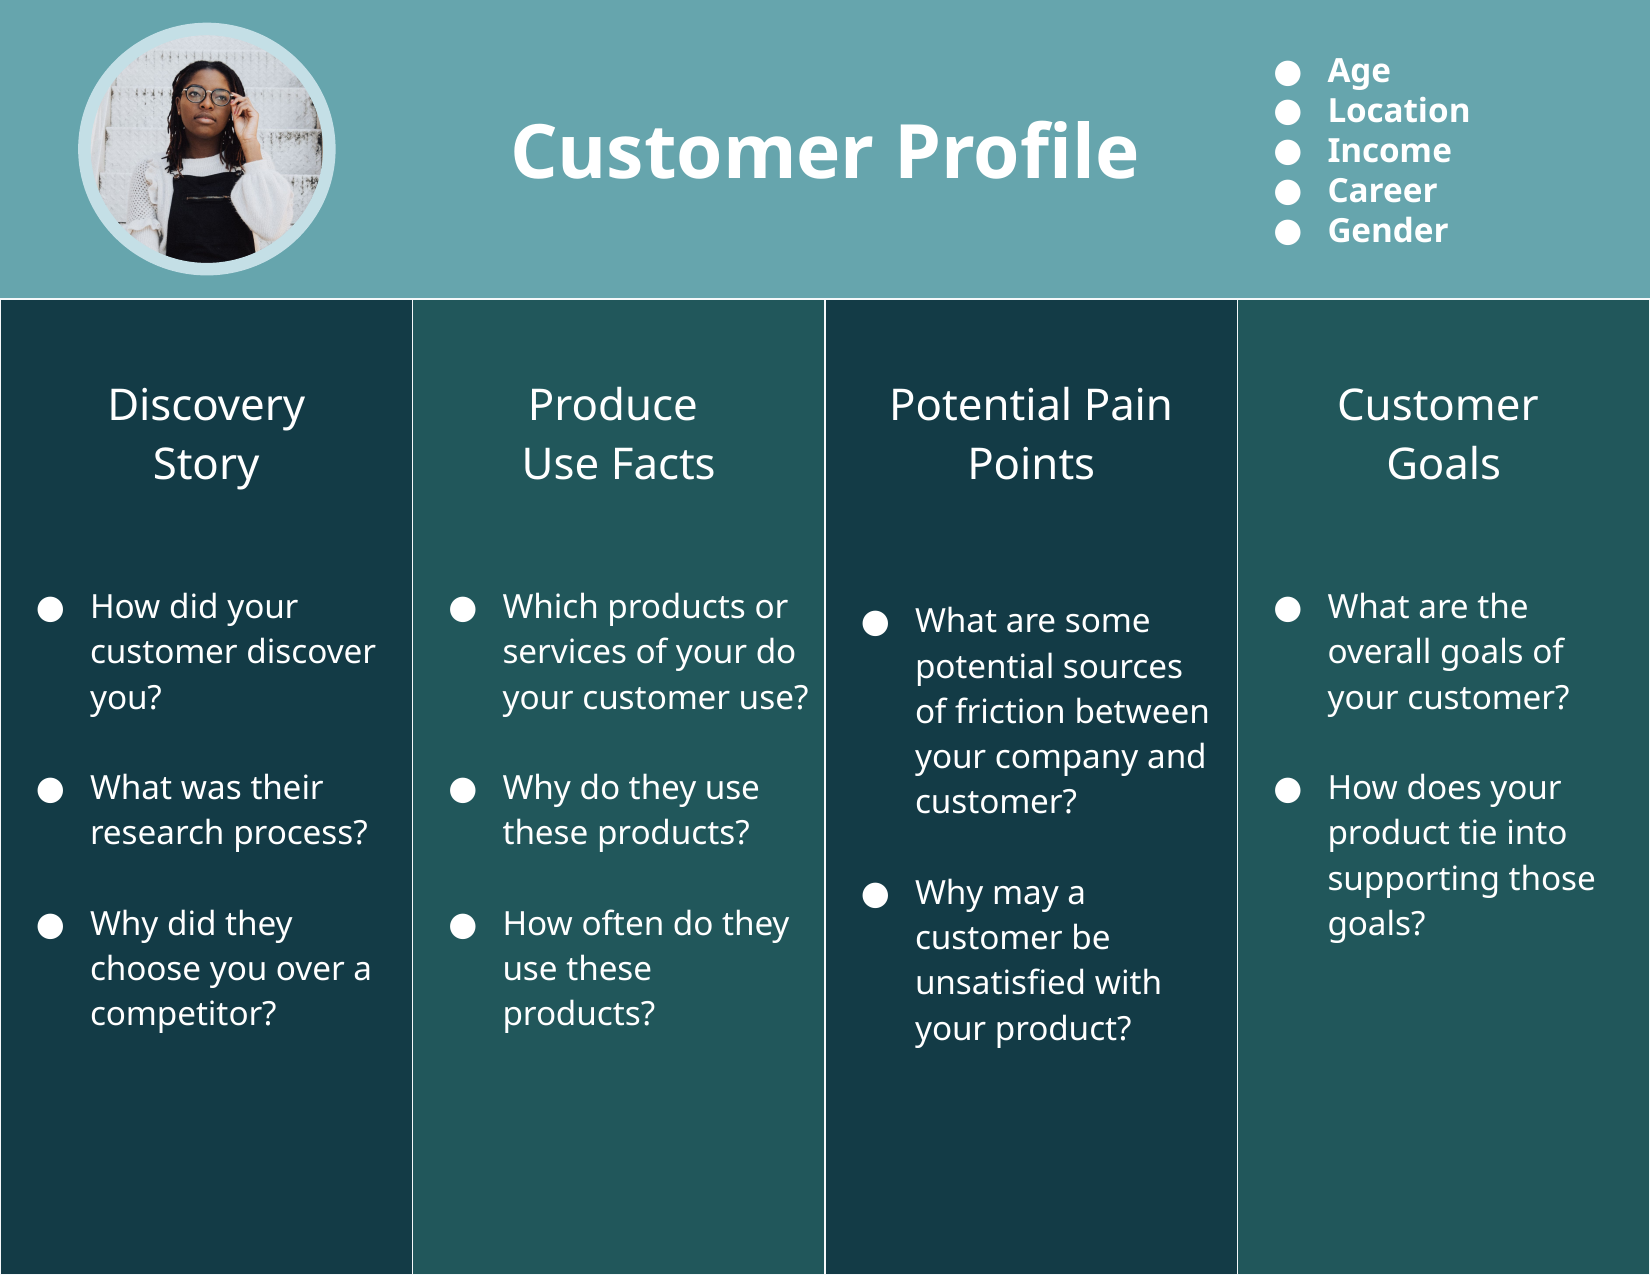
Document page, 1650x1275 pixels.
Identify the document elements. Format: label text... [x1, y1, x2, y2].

text_box Age Location Income Career Gender [1238, 28, 1650, 270]
table_header Produce Use Facts Which products or services of your do your customer use? Why do they use these products? How often do they use these products? [413, 300, 824, 1274]
table_header Potential Pain Points What are some potential sources of friction between your company and customer? Why may a customer be unsatisfied with your product? [826, 300, 1237, 1274]
table_header Customer Goals What are the overall goals of your customer? How does your product tie into supporting those goals? [1238, 300, 1649, 1274]
table_header Discovery Story How did your customer discover you? What was their research process? Why did they choose you over a competitor? [1, 300, 412, 1274]
text_box Customer Profile [412, 28, 1238, 270]
picture [84, 28, 330, 270]
